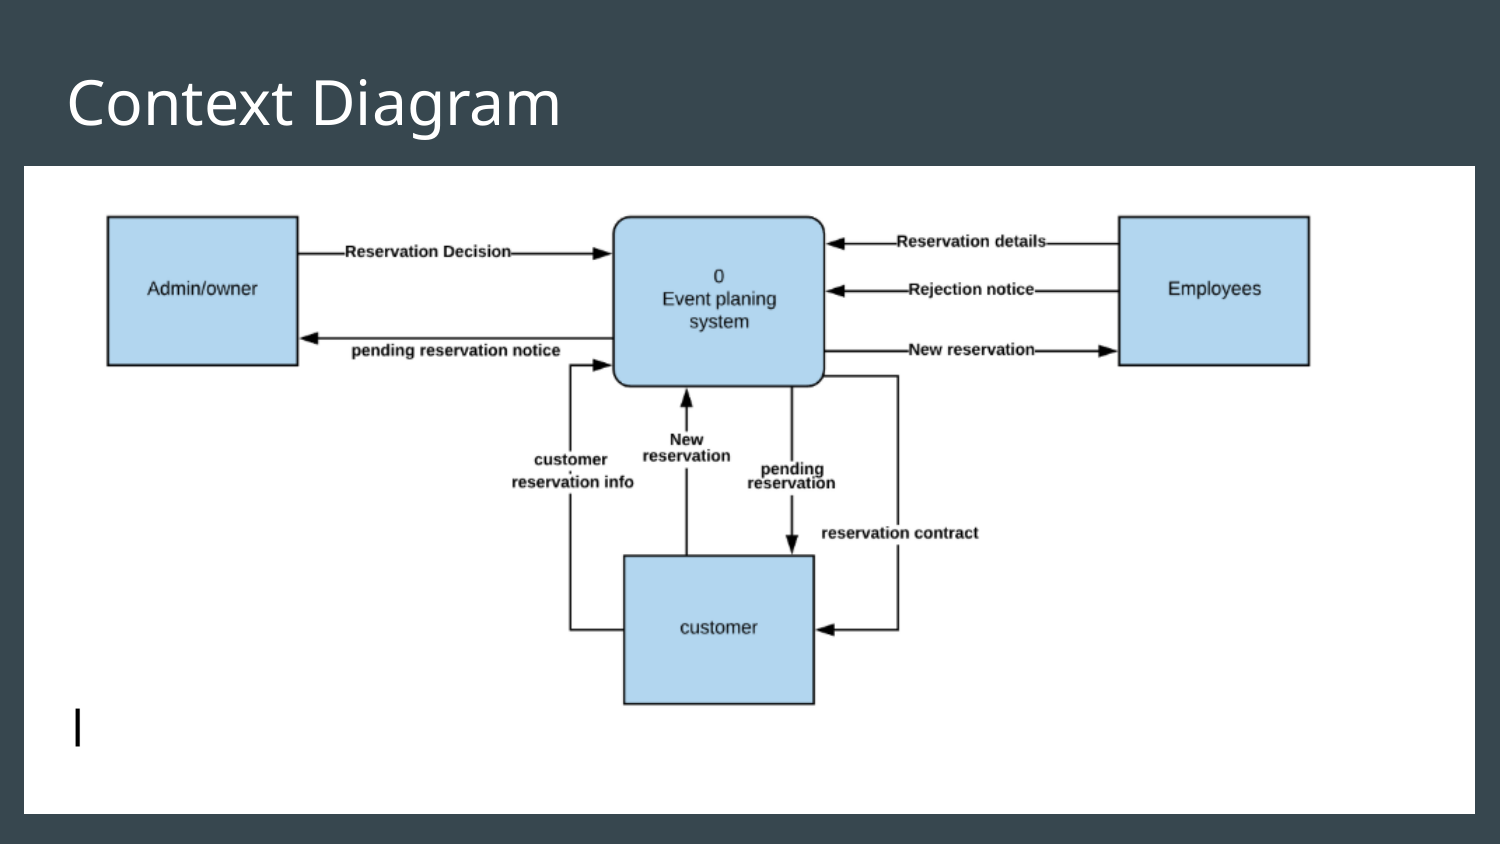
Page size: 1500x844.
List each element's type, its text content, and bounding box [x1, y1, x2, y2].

title Context Diagram [51, 48, 1449, 142]
picture [24, 166, 1476, 814]
